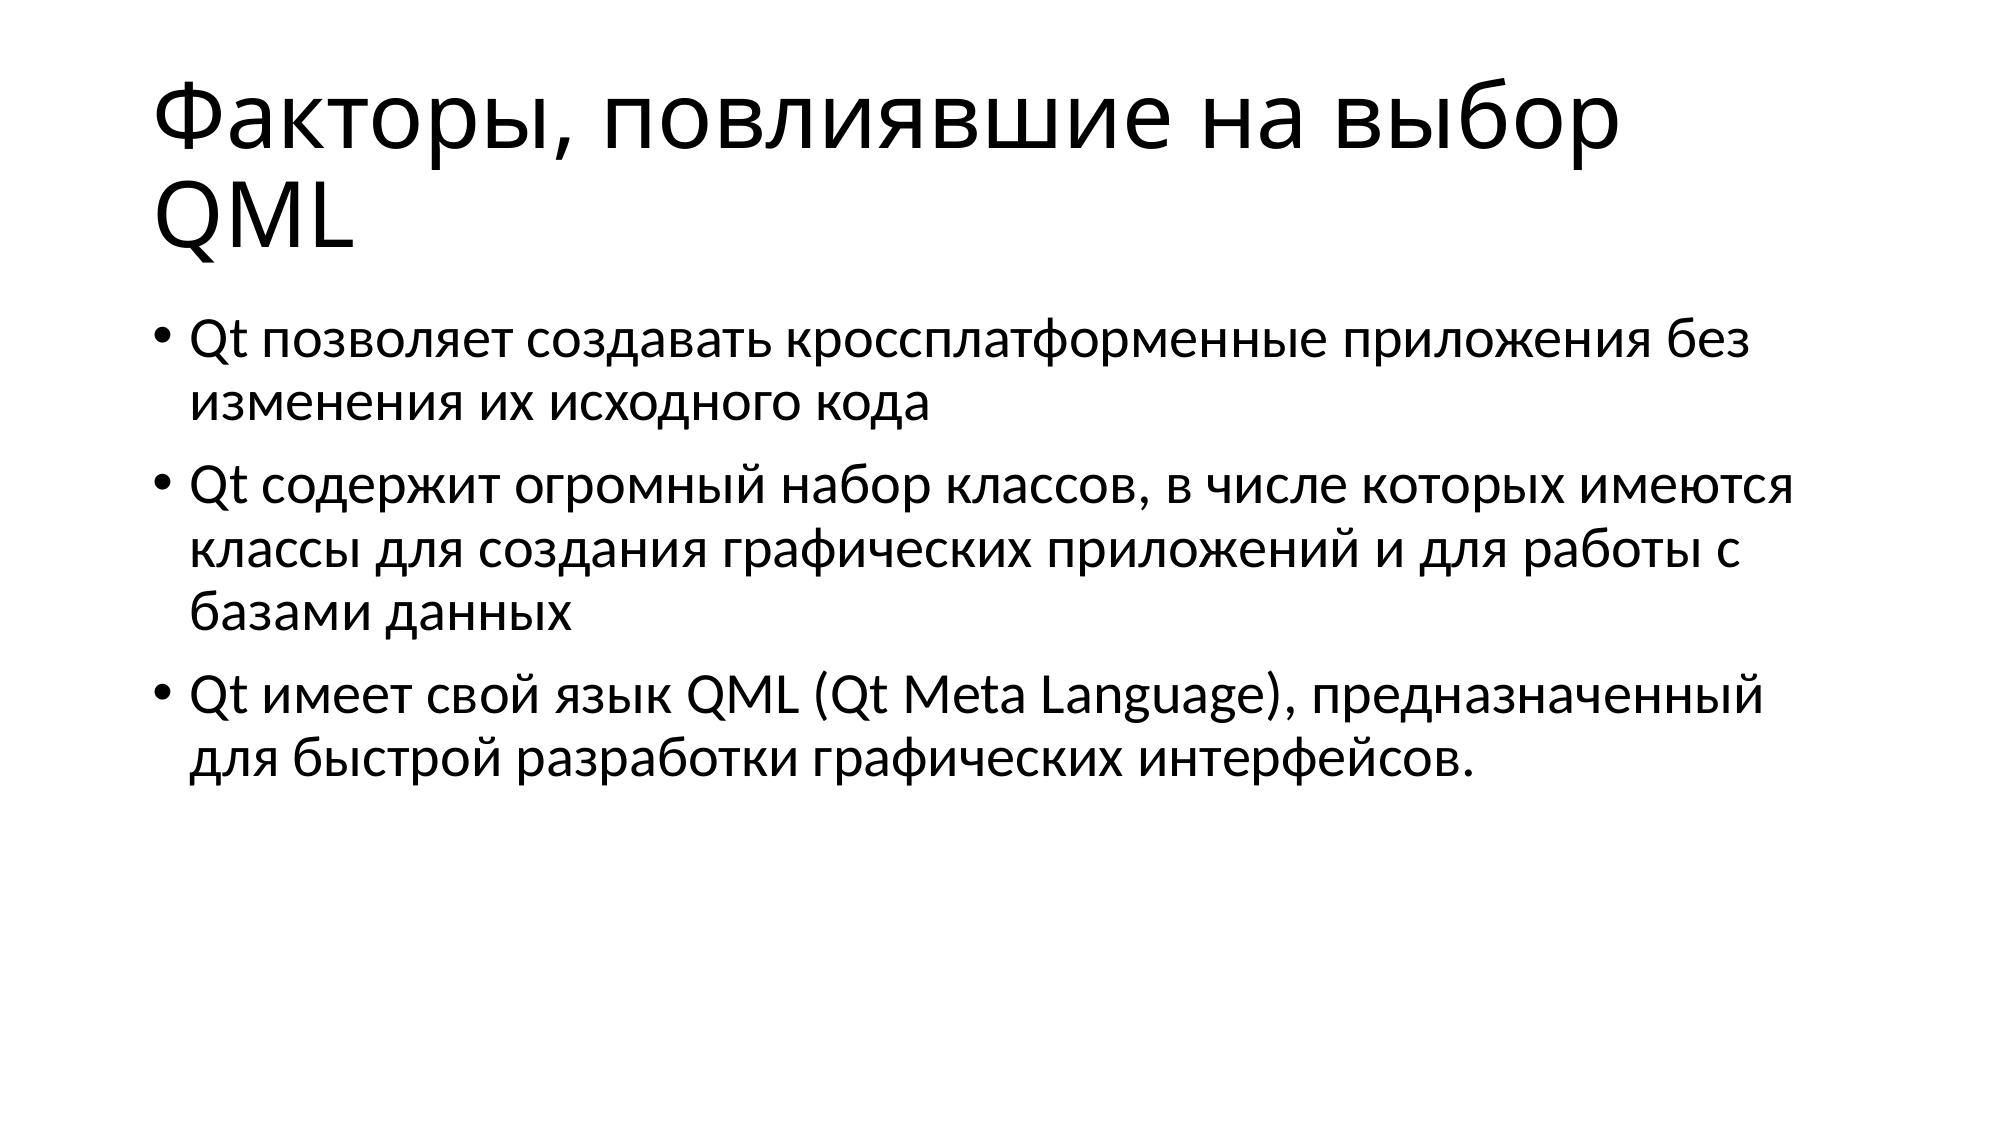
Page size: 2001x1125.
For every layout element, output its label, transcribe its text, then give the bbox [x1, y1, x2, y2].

title Факторы, повлиявшие на выбор QML [137, 59, 1863, 278]
list Qt позволяет создавать кроссплатформенные приложения без изменения их исходного кода Qt содержит огромный набор классов, в числе которых имеются классы для создания графических приложений и для работы с базами данных Qt имеет свой язык QML (Qt Meta Language), предназначенный для быстрой разработки графических интерфейсов. [137, 299, 1863, 1014]
